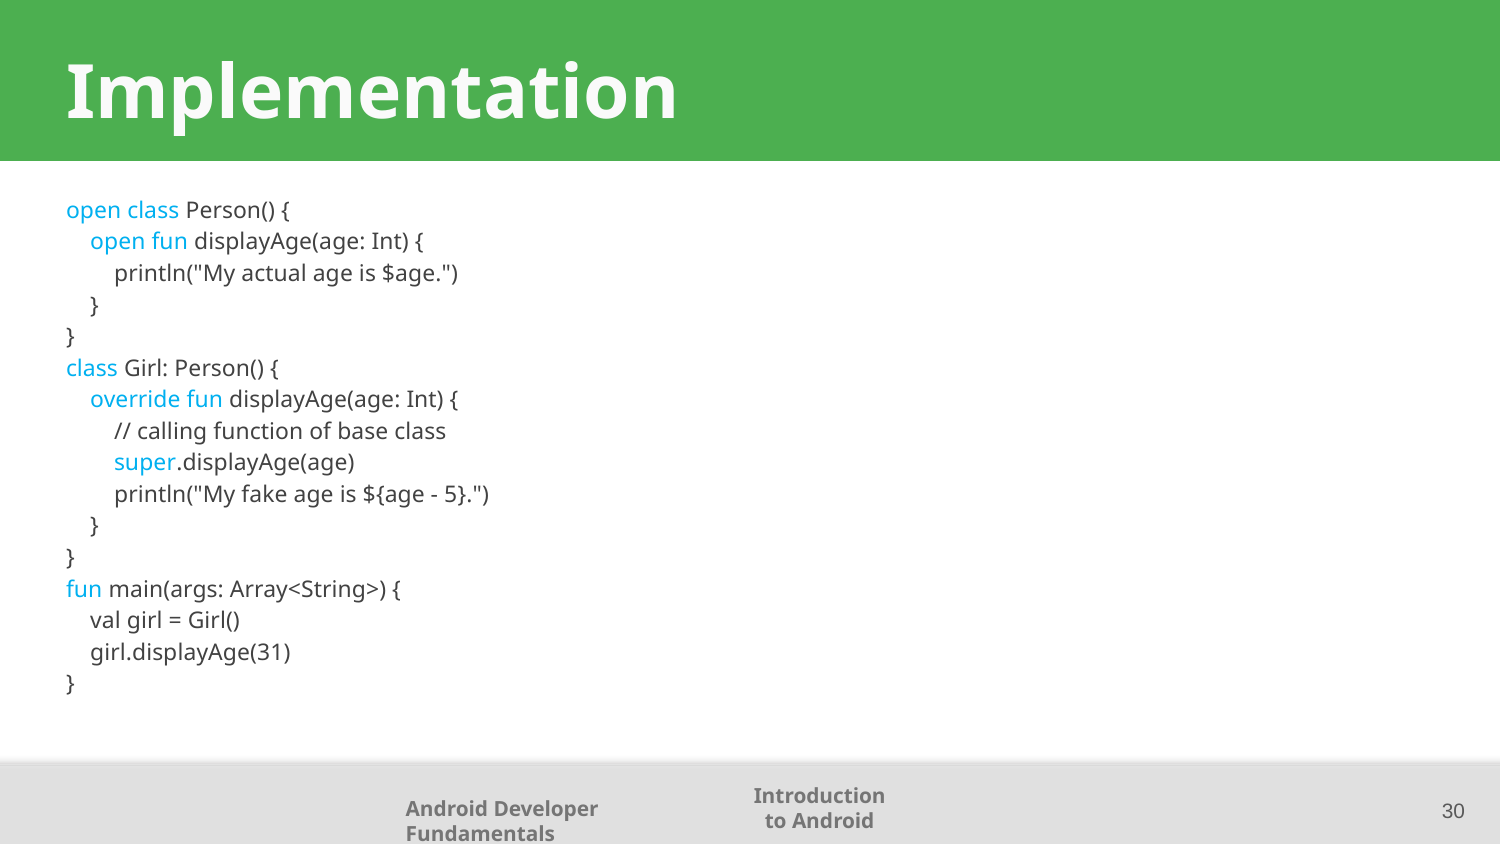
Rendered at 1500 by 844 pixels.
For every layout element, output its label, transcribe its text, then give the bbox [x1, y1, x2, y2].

picture [0, 161, 1500, 844]
slide_number 30 [1389, 777, 1480, 842]
list open class Person() { open fun displayAge(age: Int) { println("My actual age is $age.") } } class Girl: Person() { override fun displayAge(age: Int) { // calling function of base class super.displayAge(age) println("My fake age is ${age - 5}.") } } fun main(args: Array<String>) { val girl = Girl() girl.displayAge(31) } [51, 176, 1449, 737]
title Implementation [51, 28, 1449, 122]
